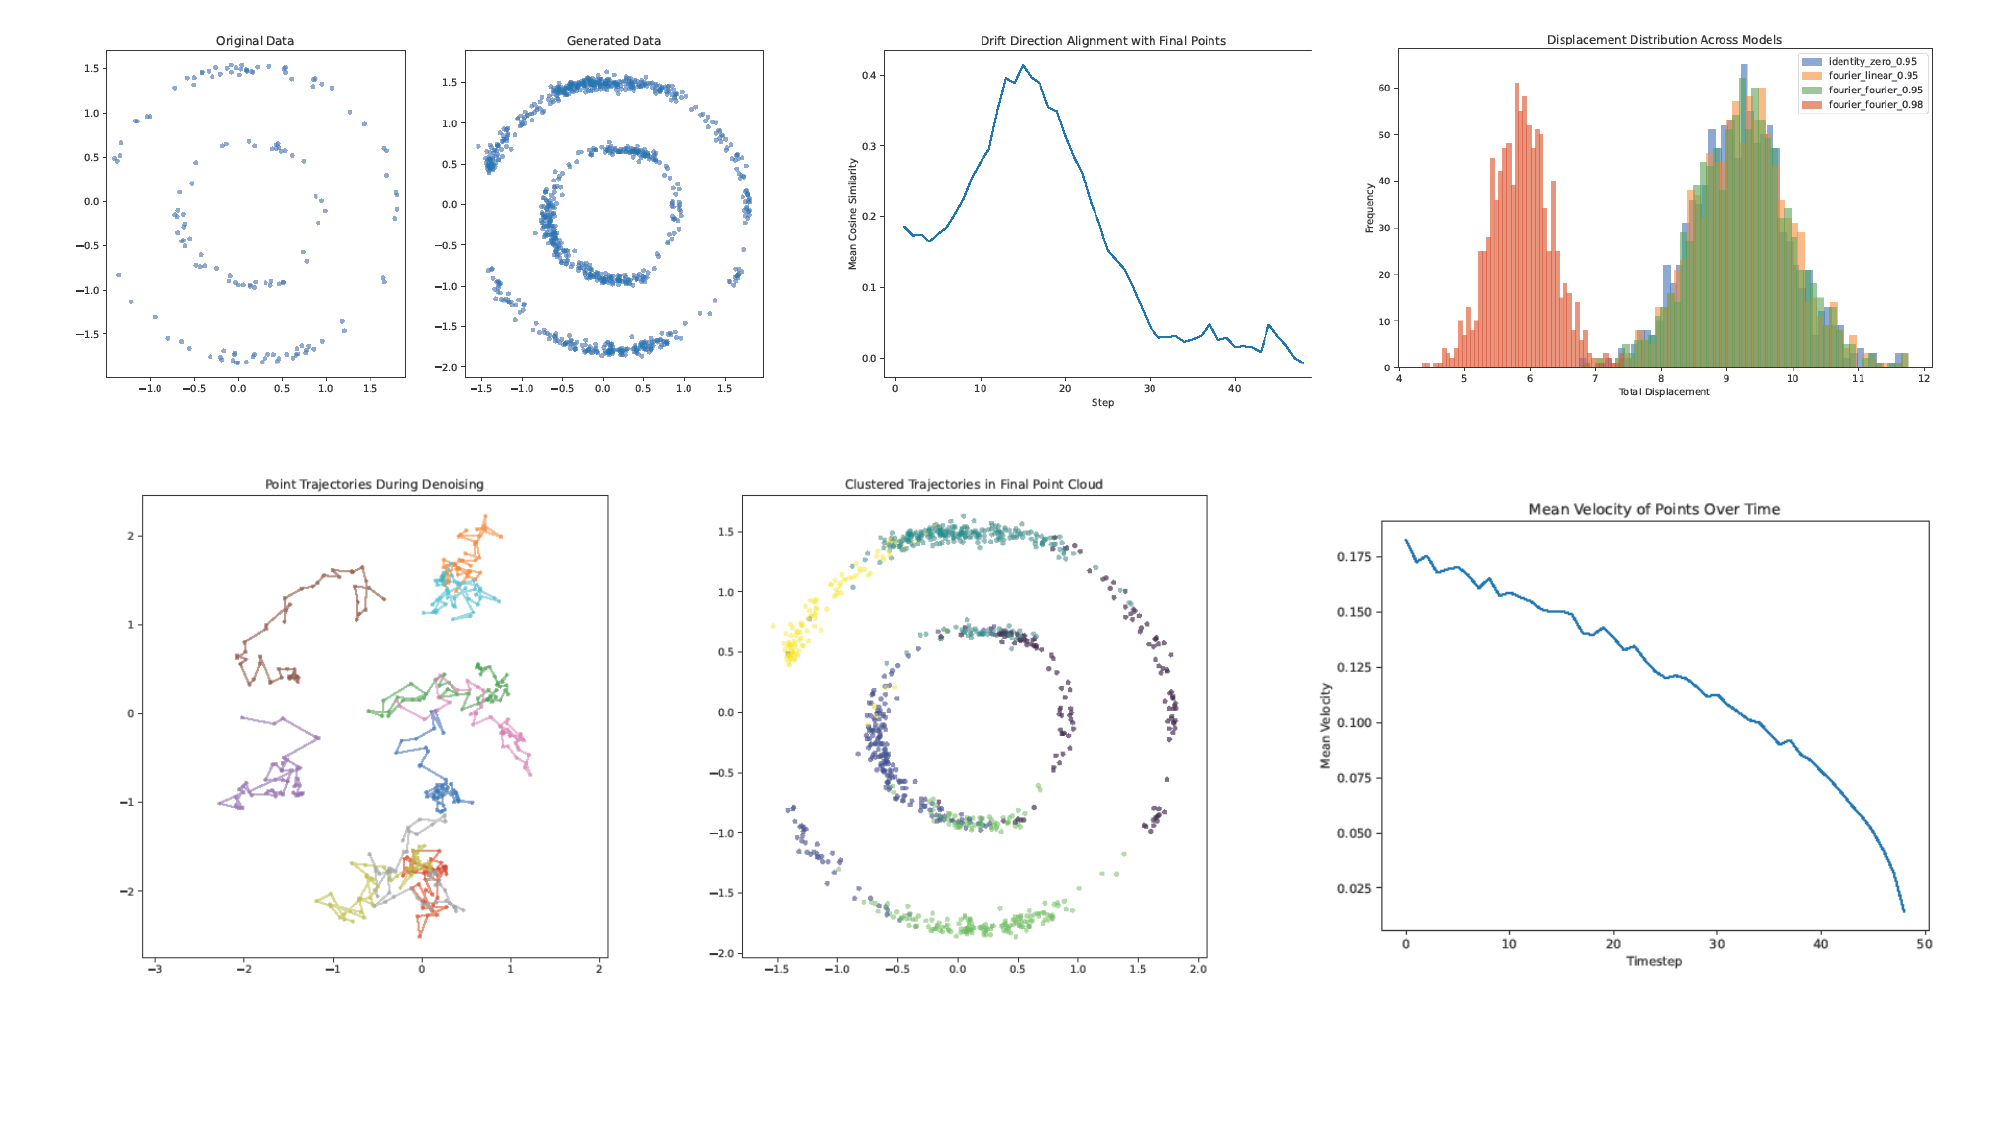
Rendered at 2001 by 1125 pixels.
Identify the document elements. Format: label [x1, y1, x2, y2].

text_box [812, 0, 1380, 425]
text_box [0, 0, 812, 425]
text_box [1311, 0, 2000, 414]
text_box [1292, 458, 2000, 990]
text_box [666, 423, 1268, 1024]
text_box [67, 423, 666, 1024]
